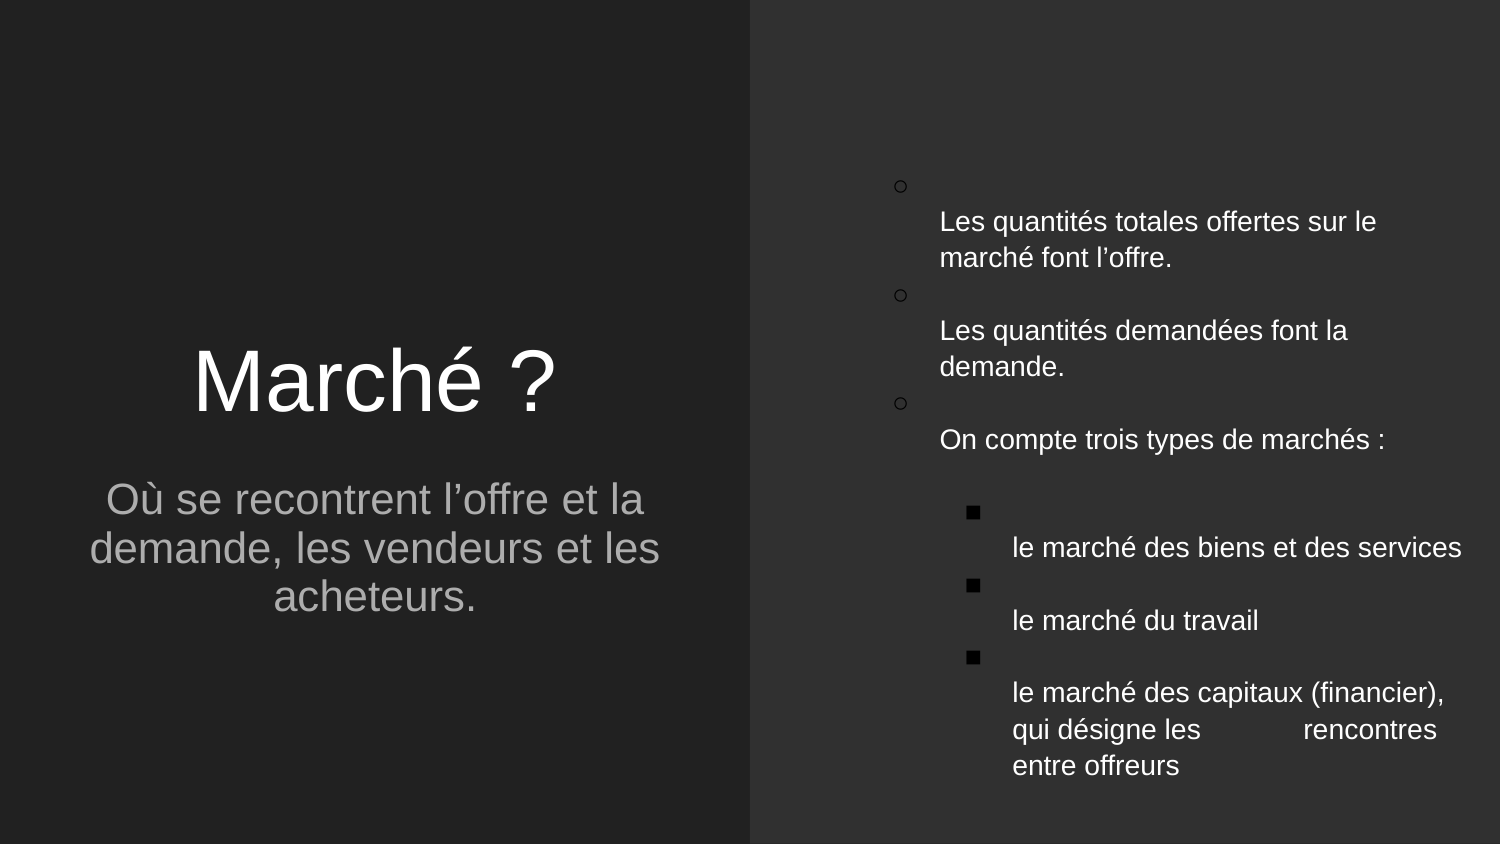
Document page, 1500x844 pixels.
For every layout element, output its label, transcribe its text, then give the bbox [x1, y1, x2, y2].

list Les quantités totales offertes sur le marché font l’offre. Les quantités demandées font la demande. On compte trois types de marchés : le marché des biens et des services le marché du travail le marché des capitaux (financier), qui désigne les rencontres entre offreurs [779, 11, 1481, 818]
subtitle Où se recontrent l’offre et la demande, les vendeurs et les acheteurs. [43, 459, 708, 663]
title Marché ? [43, 202, 708, 446]
